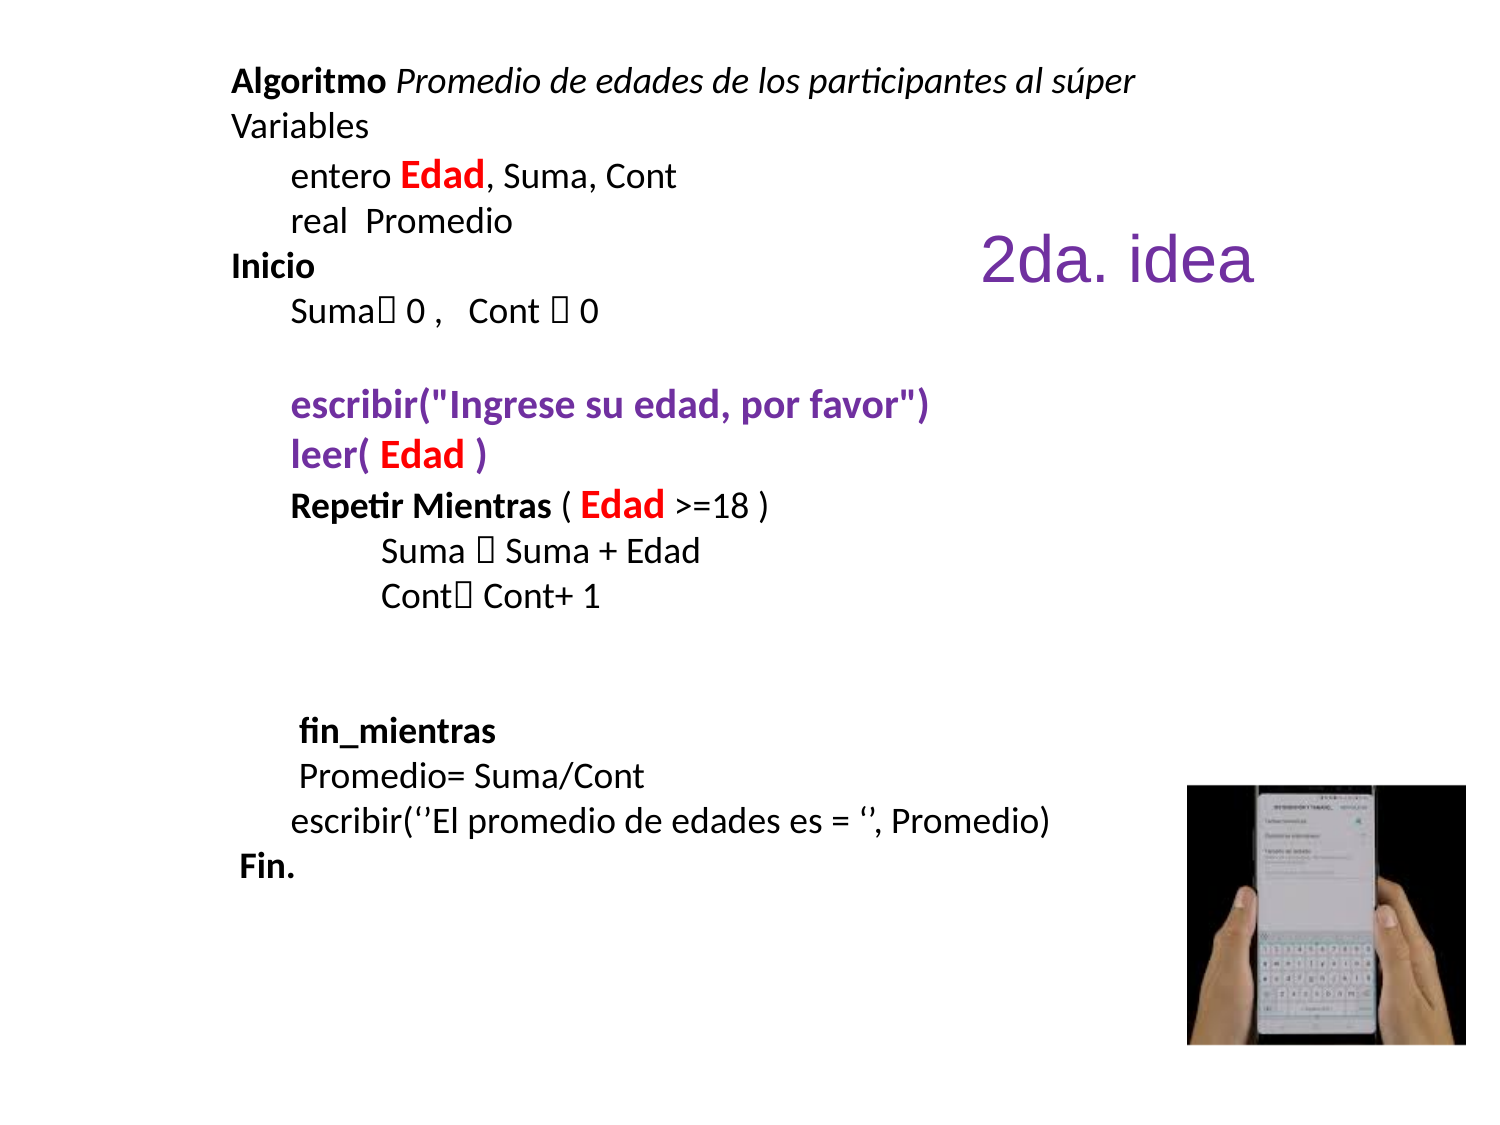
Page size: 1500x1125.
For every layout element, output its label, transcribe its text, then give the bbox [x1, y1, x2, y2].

title 2da. idea [937, 162, 1298, 350]
picture [1187, 762, 1466, 1051]
text_box Algoritmo Promedio de edades de los participantes al súper Variables entero Edad, Suma, Cont real Promedio Inicio Suma 0 , Cont  0 escribir("Ingrese su edad, por favor") leer( Edad ) Repetir Mientras ( Edad >=18 ) Suma  Suma + Edad Cont Cont+ 1 fin_mientras Promedio= Suma/Cont escribir(‘’El promedio de edades es = ‘’, Promedio) Fin. [216, 4, 1334, 894]
